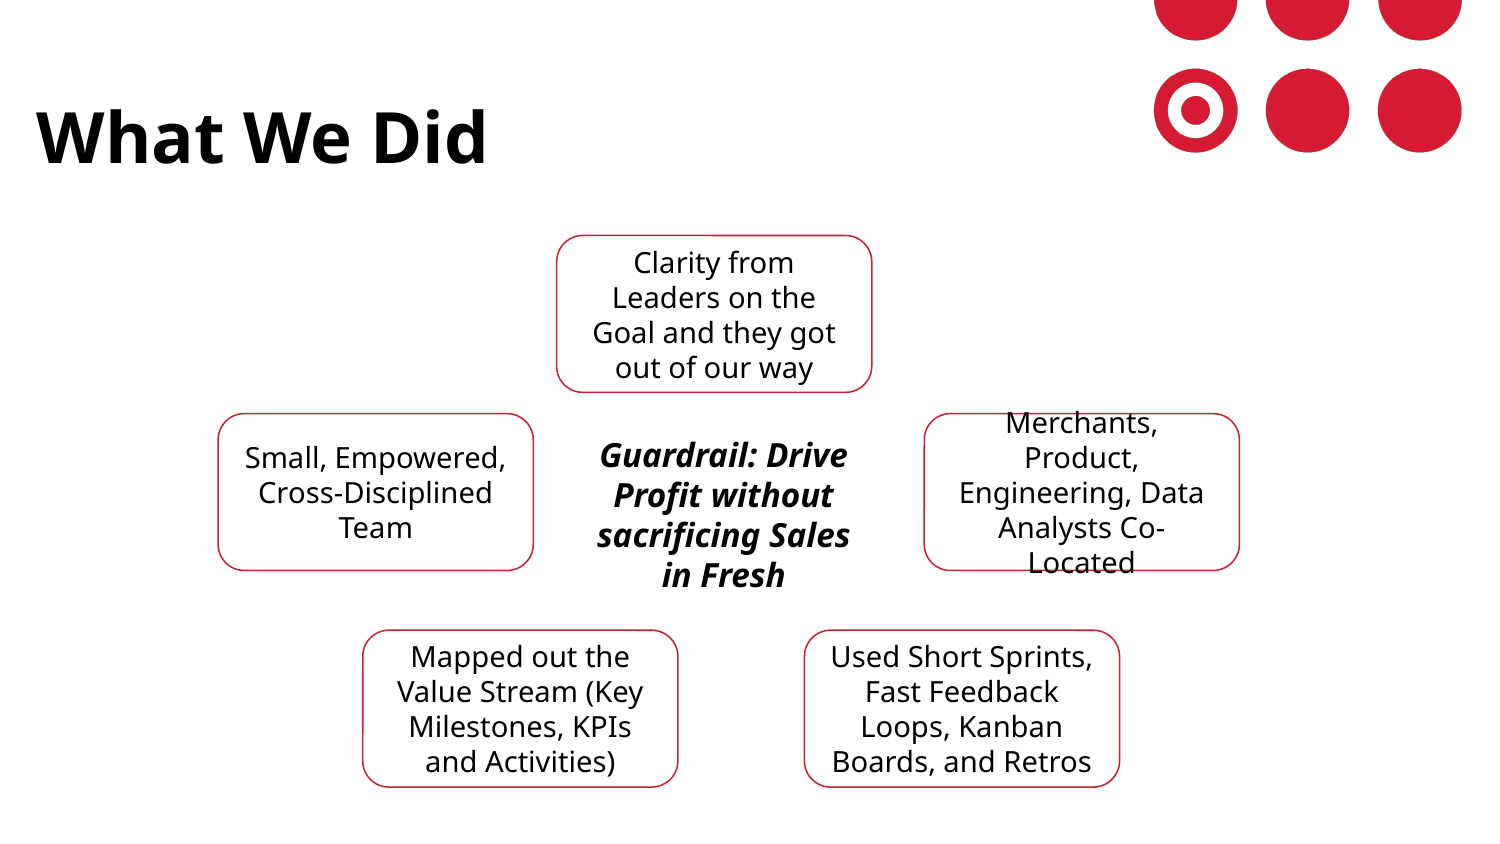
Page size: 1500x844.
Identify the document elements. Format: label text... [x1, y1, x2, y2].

text_box Small, Empowered, Cross-Disciplined Team [218, 413, 534, 571]
text_box Merchants, Product, Engineering, Data Analysts Co-Located [924, 413, 1240, 571]
text_box Used Short Sprints, Fast Feedback Loops, Kanban Boards, and Retros [804, 630, 1120, 788]
text_box Guardrail: Drive Profit without sacrificing Sales in Fresh [575, 419, 872, 610]
text_box What We Did [25, 55, 1042, 213]
picture [1114, 0, 1500, 195]
text_box Mapped out the Value Stream (Key Milestones, KPIs and Activities) [362, 630, 678, 788]
text_box Clarity from Leaders on the Goal and they got out of our way [556, 235, 872, 393]
